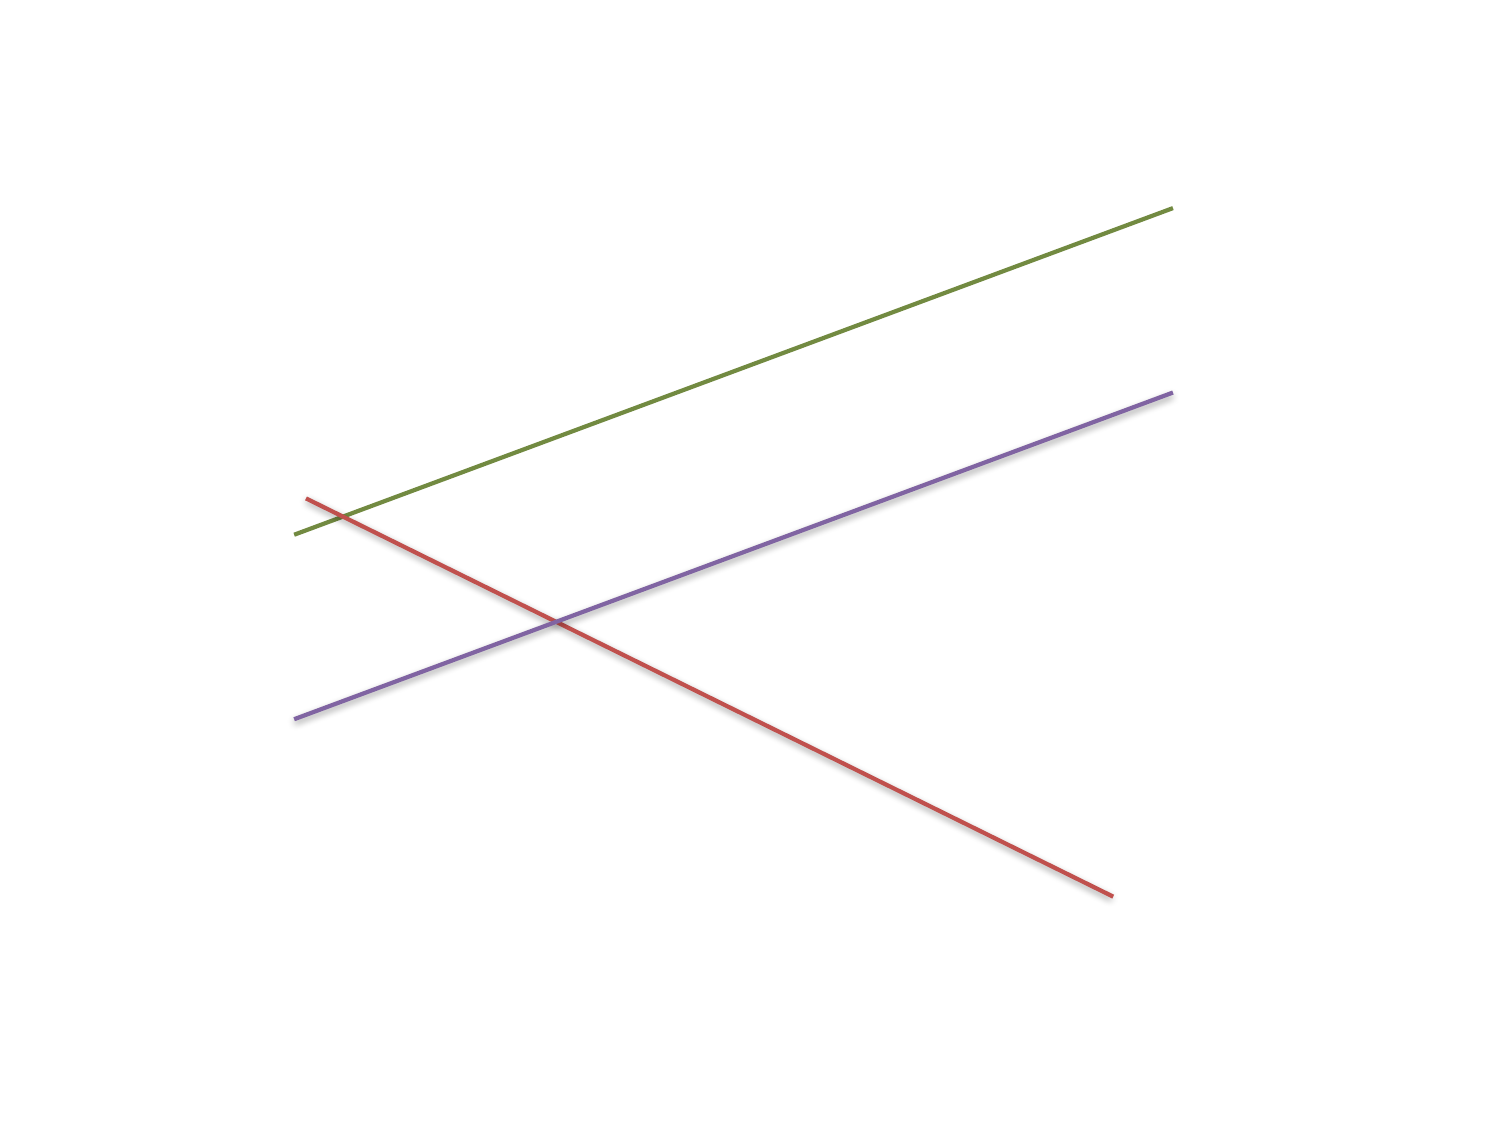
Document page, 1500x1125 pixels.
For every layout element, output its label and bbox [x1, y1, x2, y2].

text_box [293, 207, 1174, 391]
text_box [293, 392, 1174, 720]
text_box [305, 729, 1114, 897]
